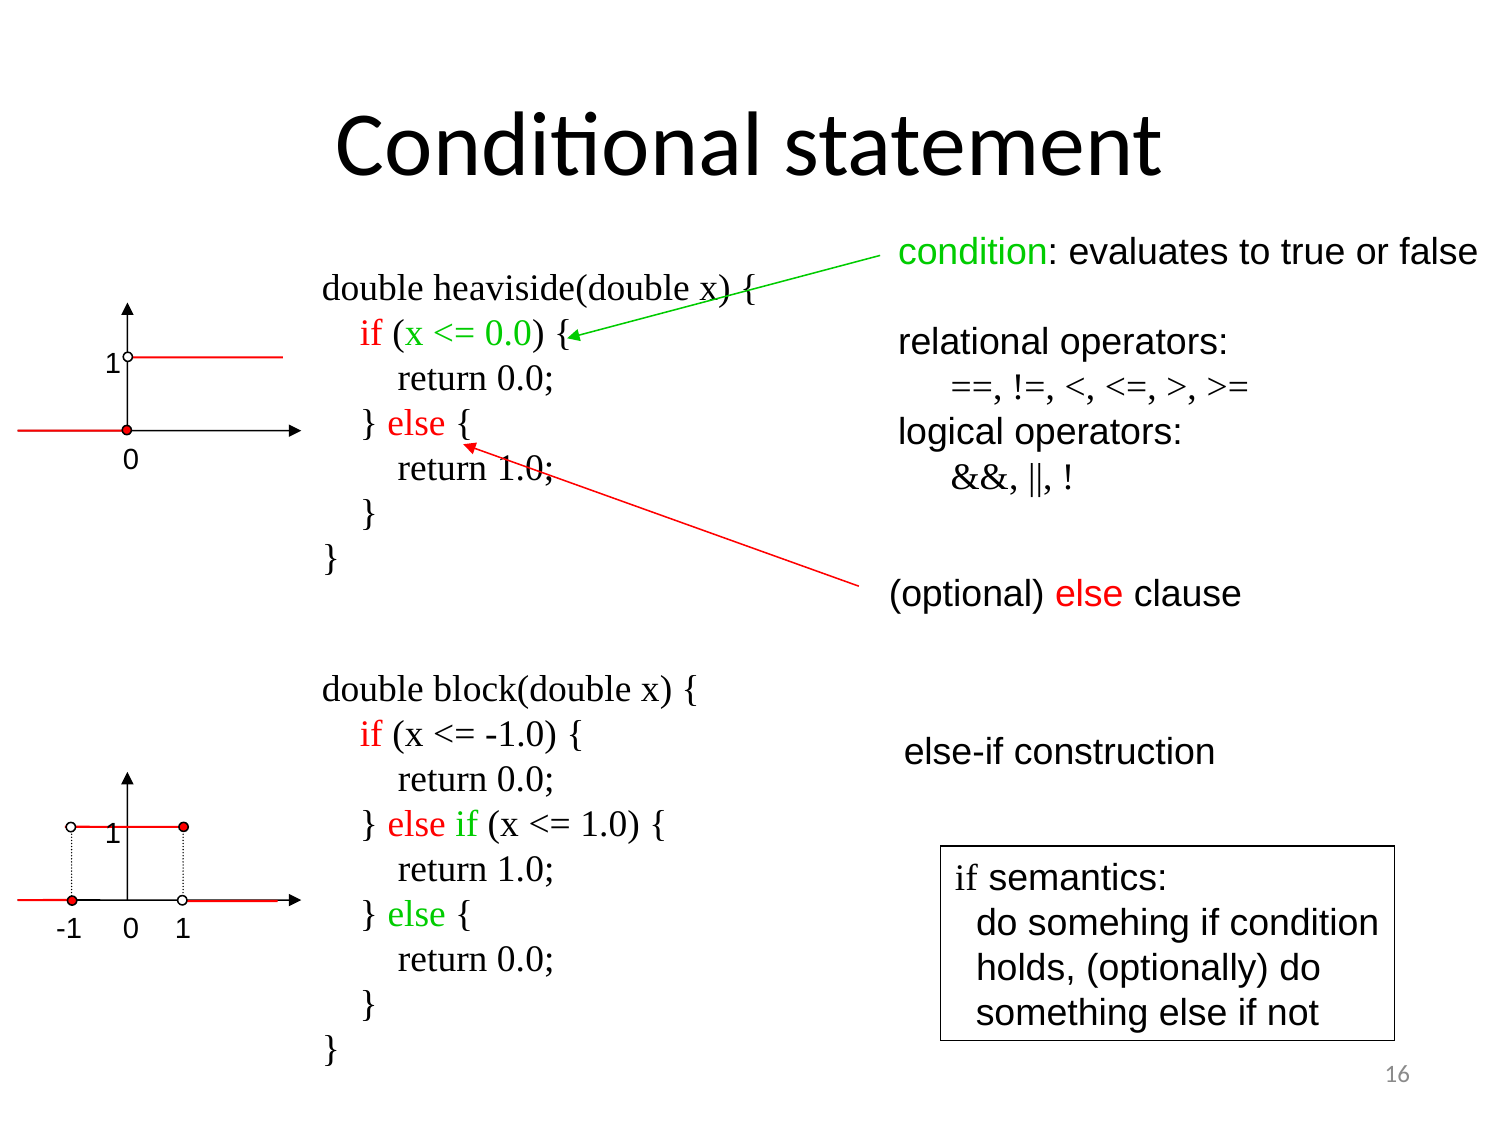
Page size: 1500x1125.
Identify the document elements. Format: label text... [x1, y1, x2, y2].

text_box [17, 302, 302, 484]
text_box else-if construction [889, 719, 1231, 779]
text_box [462, 444, 1258, 622]
title Conditional statement [75, 45, 1425, 233]
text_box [17, 771, 302, 953]
text_box double heaviside(double x) { if (x <= 0.0) { return 0.0; } else { return 1.0; } } [307, 255, 561, 586]
text_box if semantics: do somehing if condition holds, (optionally) do something else if not [940, 846, 1395, 1041]
slide_number 16 [1074, 1042, 1425, 1103]
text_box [566, 219, 1495, 506]
text_box double block(double x) { if (x <= -1.0) { return 0.0; } else if (x <= 1.0) { return 1.0; } else { return 0.0; } } [307, 656, 715, 1077]
